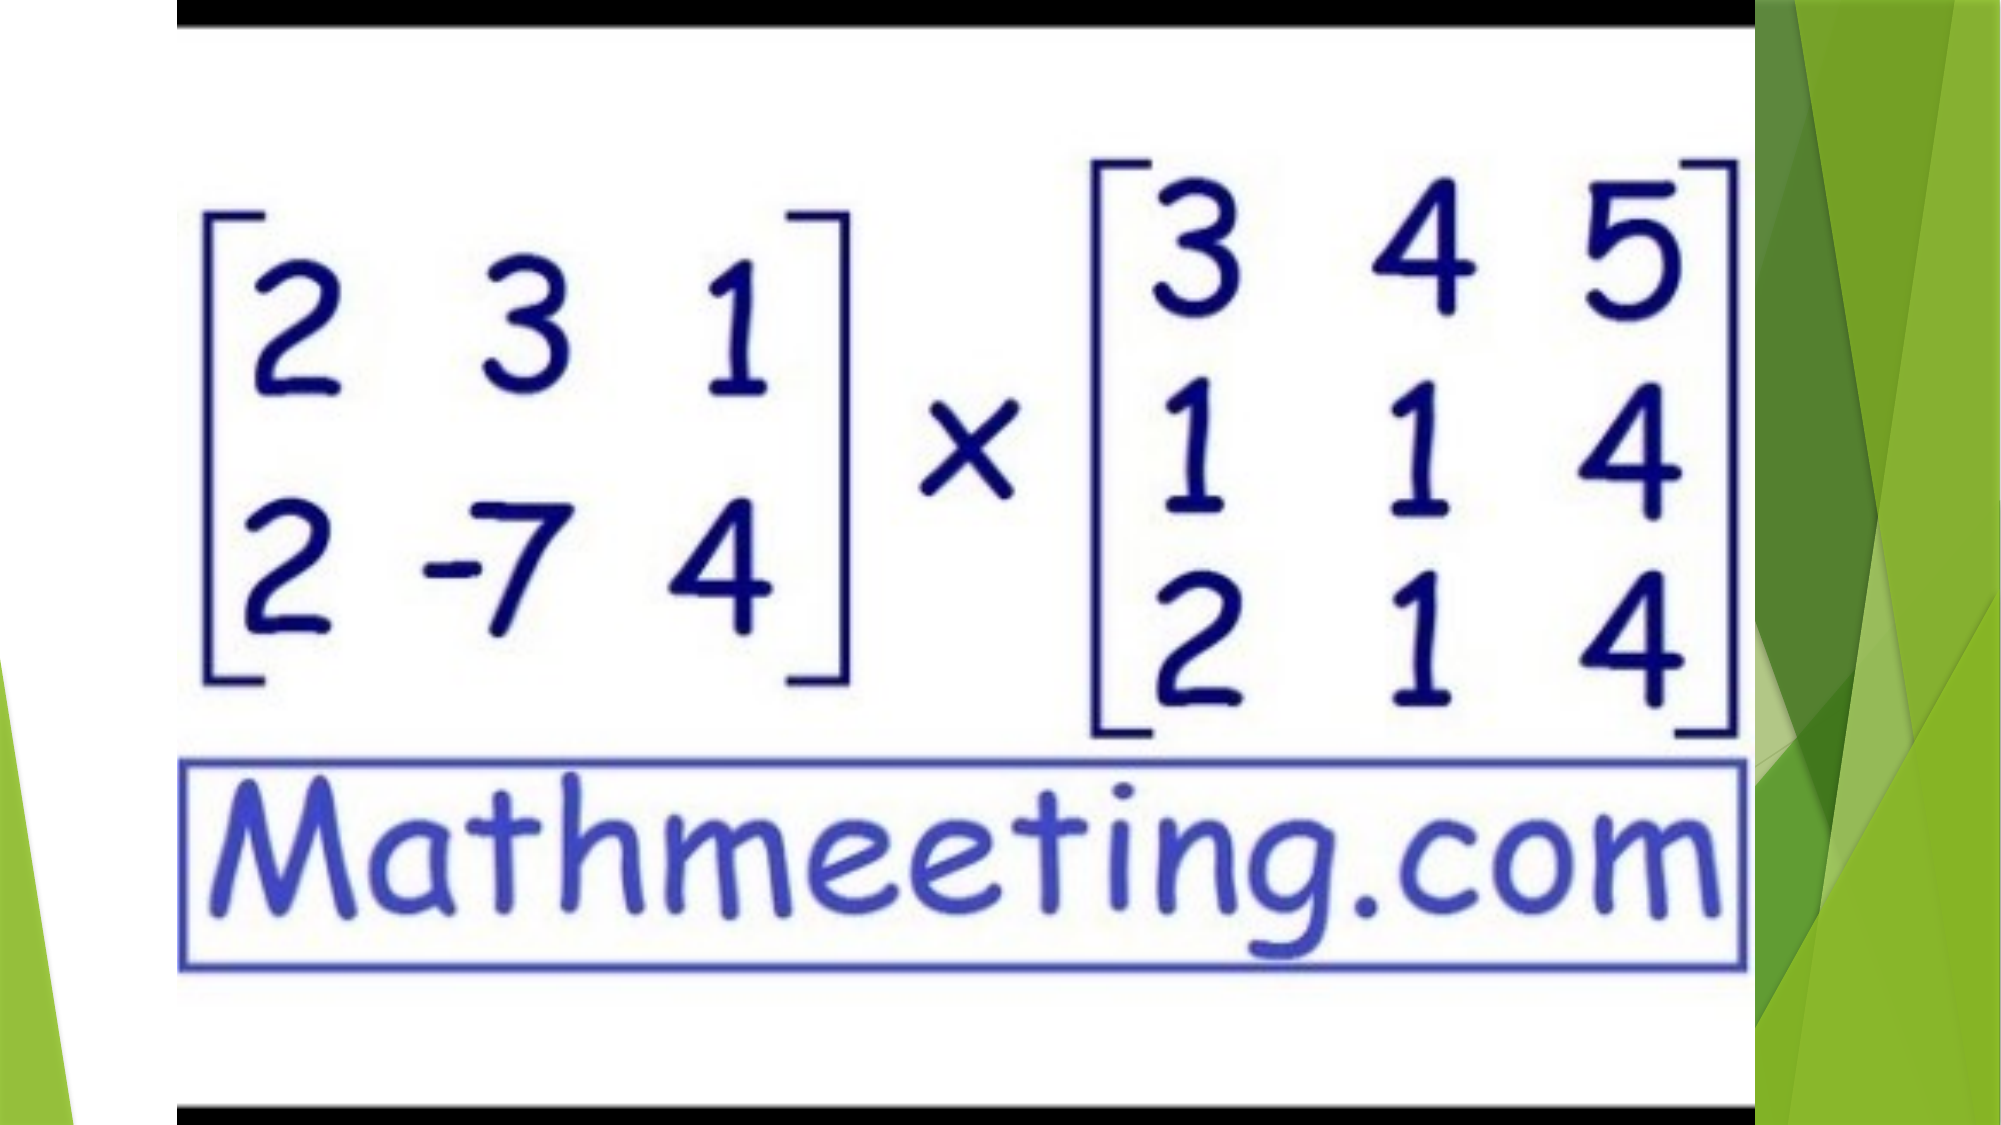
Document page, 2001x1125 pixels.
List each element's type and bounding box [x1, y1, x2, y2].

text_box [175, 0, 1756, 1125]
